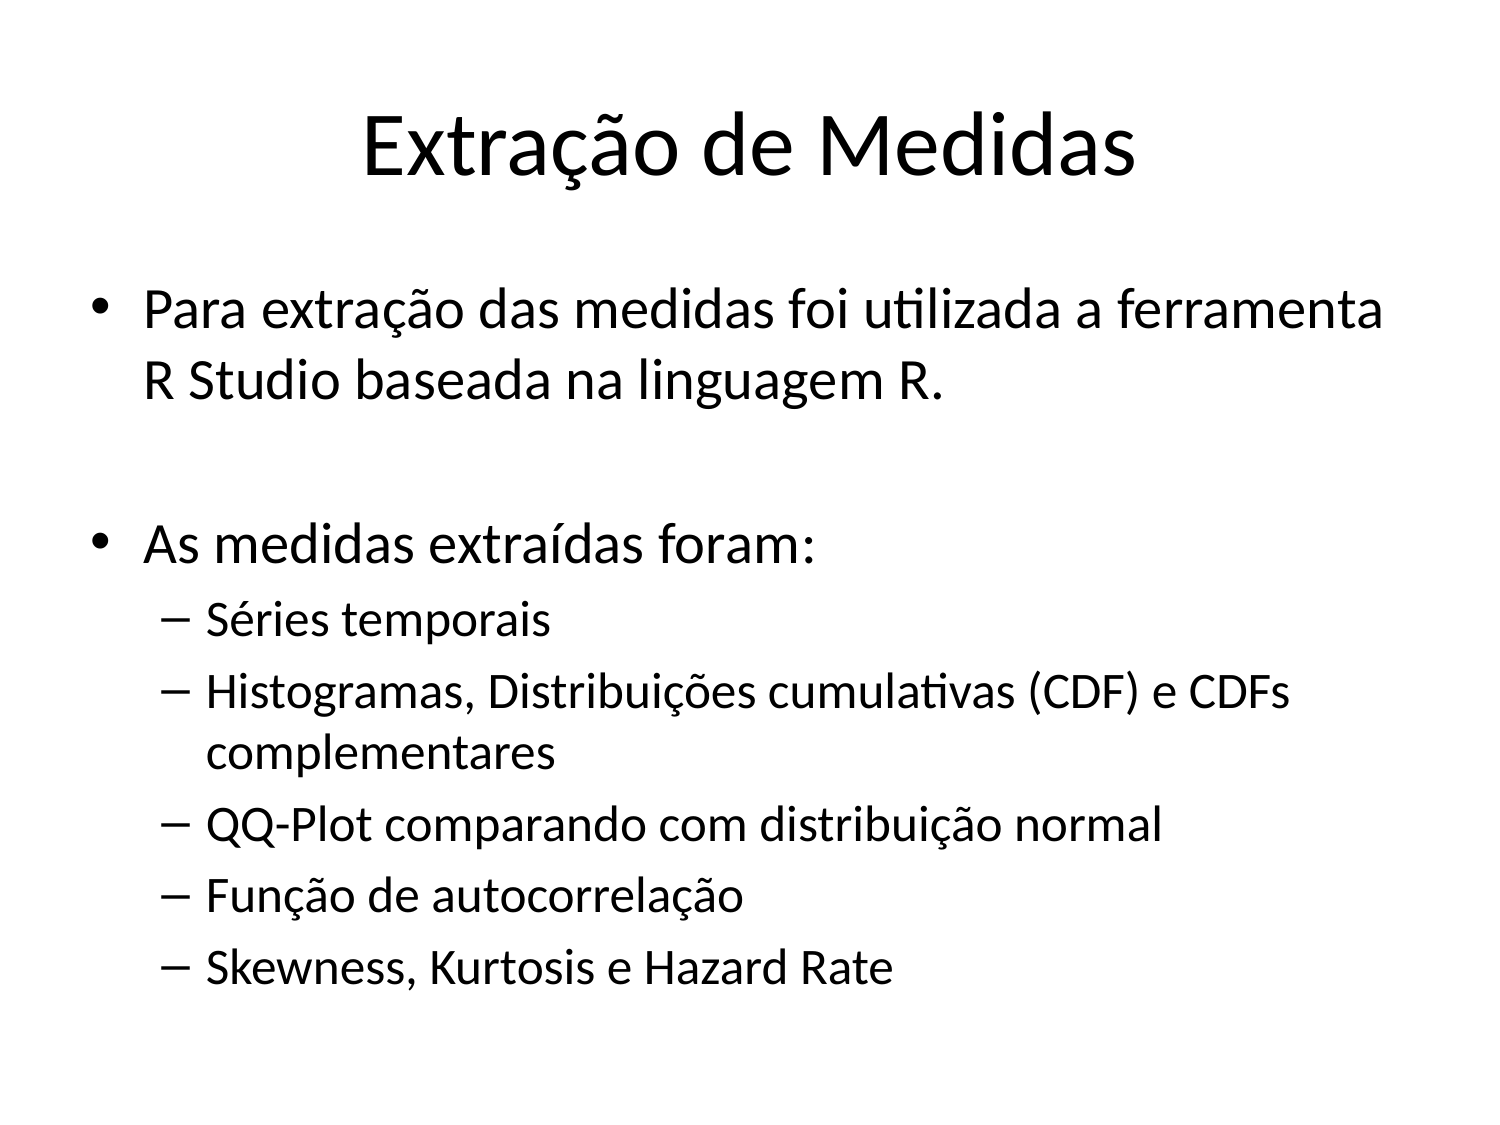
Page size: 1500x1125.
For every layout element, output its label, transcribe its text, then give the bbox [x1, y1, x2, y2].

title Extração de Medidas [75, 45, 1425, 233]
list Para extração das medidas foi utilizada a ferramenta R Studio baseada na linguagem R. As medidas extraídas foram: Séries temporais Histogramas, Distribuições cumulativas (CDF) e CDFs complementares QQ-Plot comparando com distribuição normal Função de autocorrelação Skewness, Kurtosis e Hazard Rate [75, 262, 1425, 1005]
